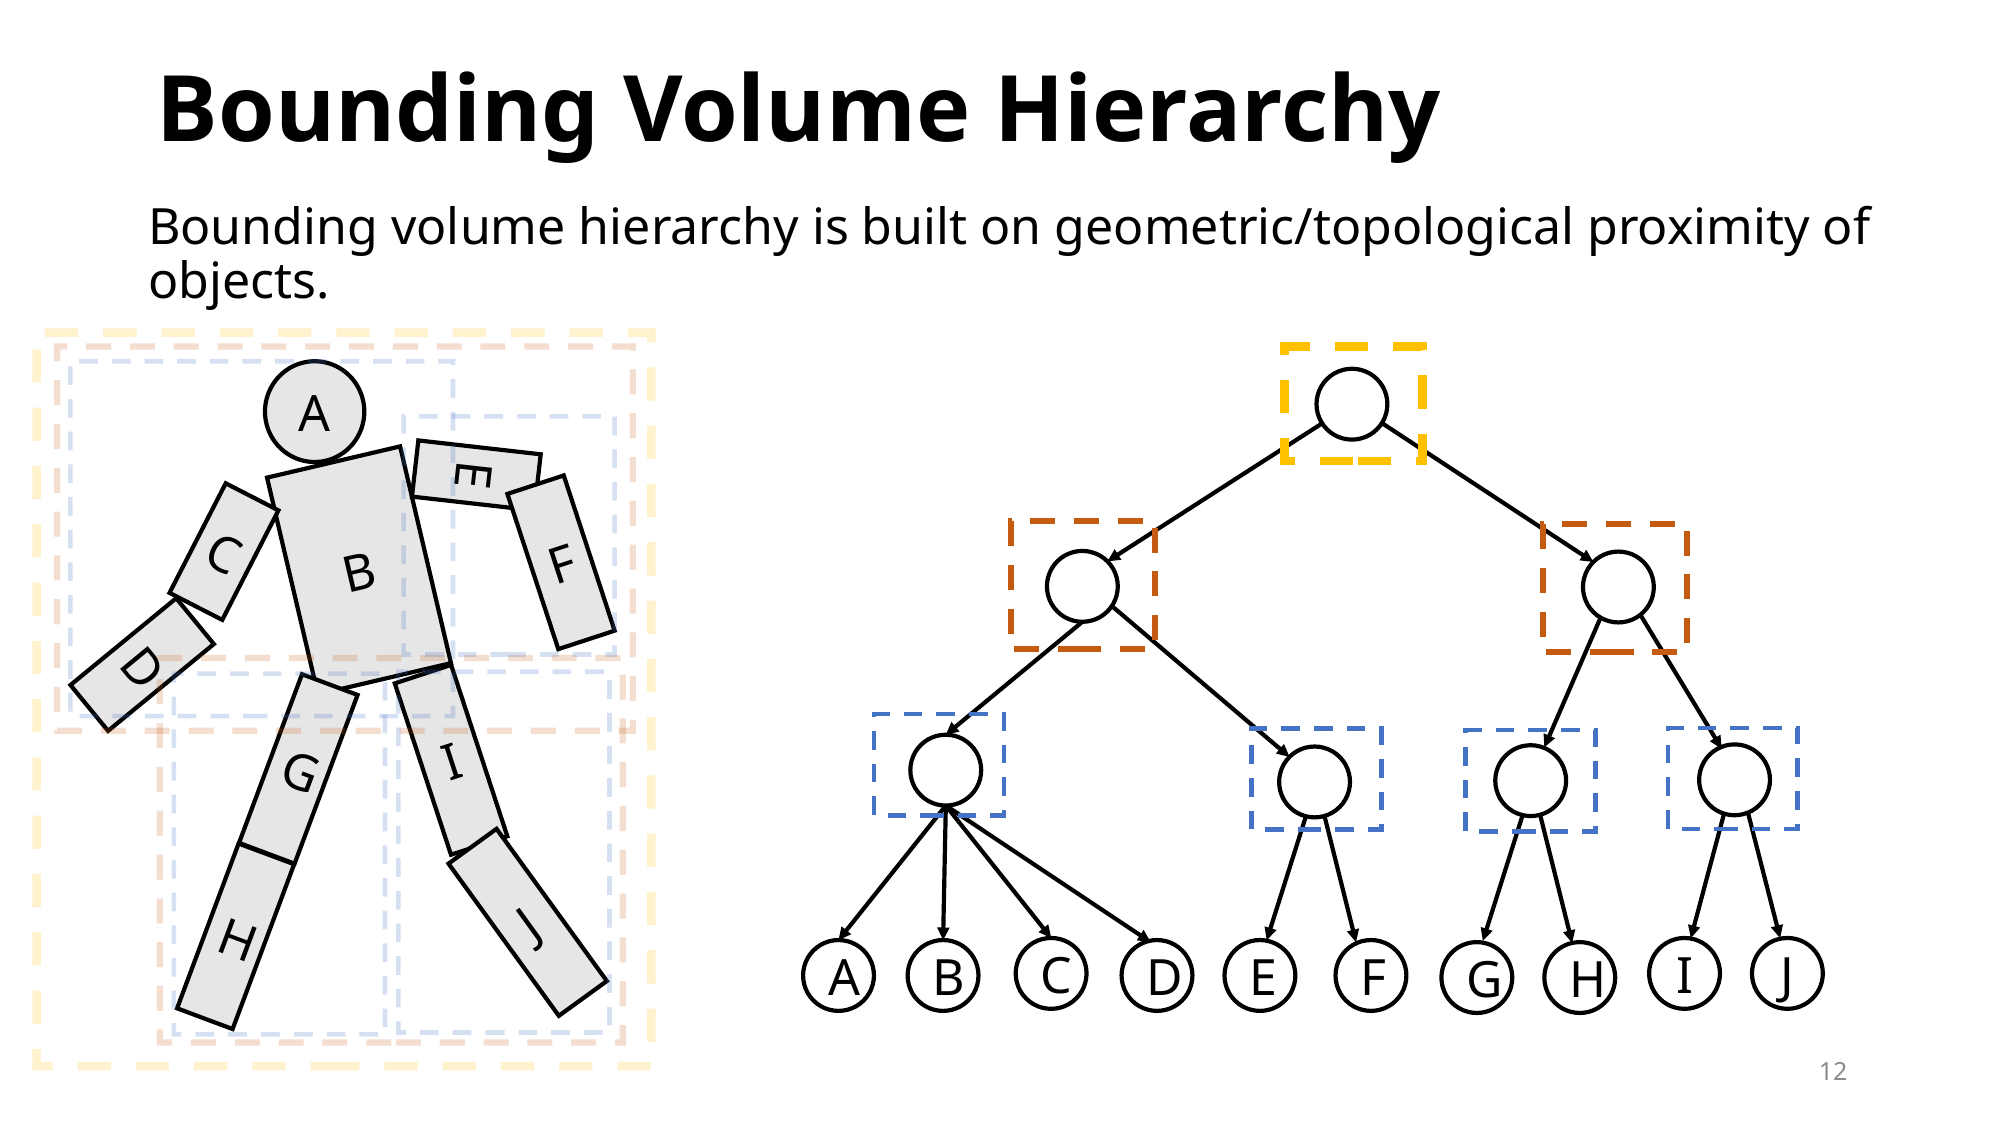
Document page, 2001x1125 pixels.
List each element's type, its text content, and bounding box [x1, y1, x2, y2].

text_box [1084, 582, 1290, 757]
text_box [1739, 778, 1781, 938]
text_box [1531, 779, 1573, 943]
text_box I [1648, 936, 1722, 1010]
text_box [1482, 787, 1531, 941]
text_box G [1440, 941, 1514, 1015]
text_box [1251, 728, 1383, 831]
text_box [873, 713, 1005, 805]
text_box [1690, 780, 1733, 939]
text_box Bounding volume hierarchy is built on geometric/topological proximity of objects. [133, 167, 1912, 343]
text_box C [1014, 943, 1088, 1010]
text_box [36, 332, 652, 1067]
text_box H [1543, 941, 1617, 1015]
text_box [1542, 523, 1688, 653]
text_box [838, 805, 943, 941]
text_box [1010, 520, 1156, 650]
text_box F [1334, 939, 1408, 1012]
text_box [1266, 787, 1315, 941]
text_box A [802, 939, 875, 1012]
title Bounding Volume Hierarchy [141, 3, 1867, 167]
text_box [945, 805, 1151, 943]
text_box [1107, 405, 1351, 562]
text_box [1667, 727, 1799, 830]
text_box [1544, 576, 1619, 748]
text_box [945, 621, 1083, 735]
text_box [1351, 403, 1594, 563]
text_box D [1120, 939, 1194, 1012]
slide_number 12 [1412, 1042, 1863, 1103]
text_box [1284, 345, 1423, 405]
text_box B [906, 941, 980, 1012]
text_box [1465, 729, 1597, 832]
text_box J [1750, 936, 1824, 1010]
text_box E [1223, 939, 1297, 1012]
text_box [1315, 778, 1356, 943]
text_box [945, 805, 1052, 938]
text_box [1618, 578, 1722, 749]
